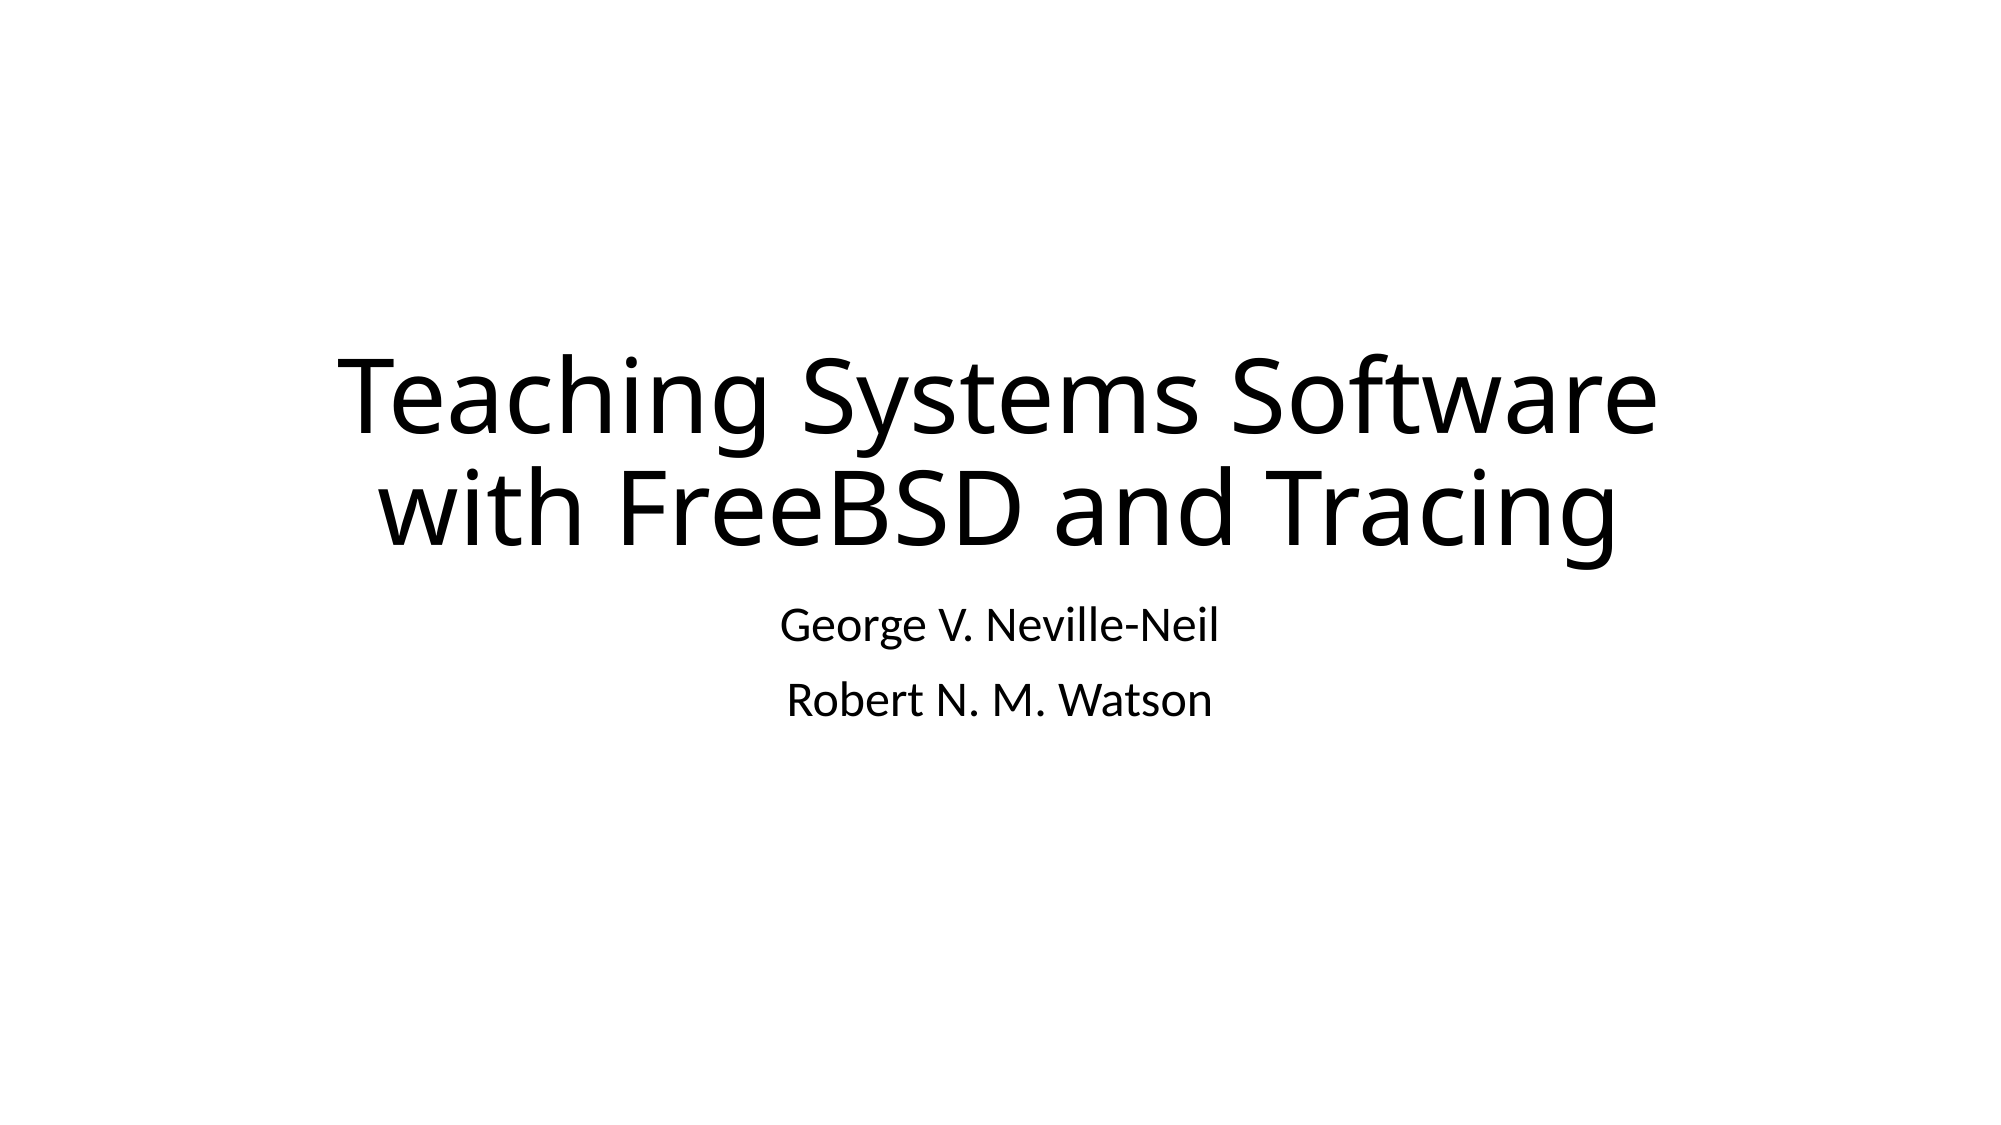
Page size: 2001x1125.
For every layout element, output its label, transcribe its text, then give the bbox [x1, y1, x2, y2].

title Teaching Systems Software with FreeBSD and Tracing [249, 184, 1750, 576]
subtitle George V. Neville-Neil Robert N. M. Watson [249, 590, 1750, 863]
